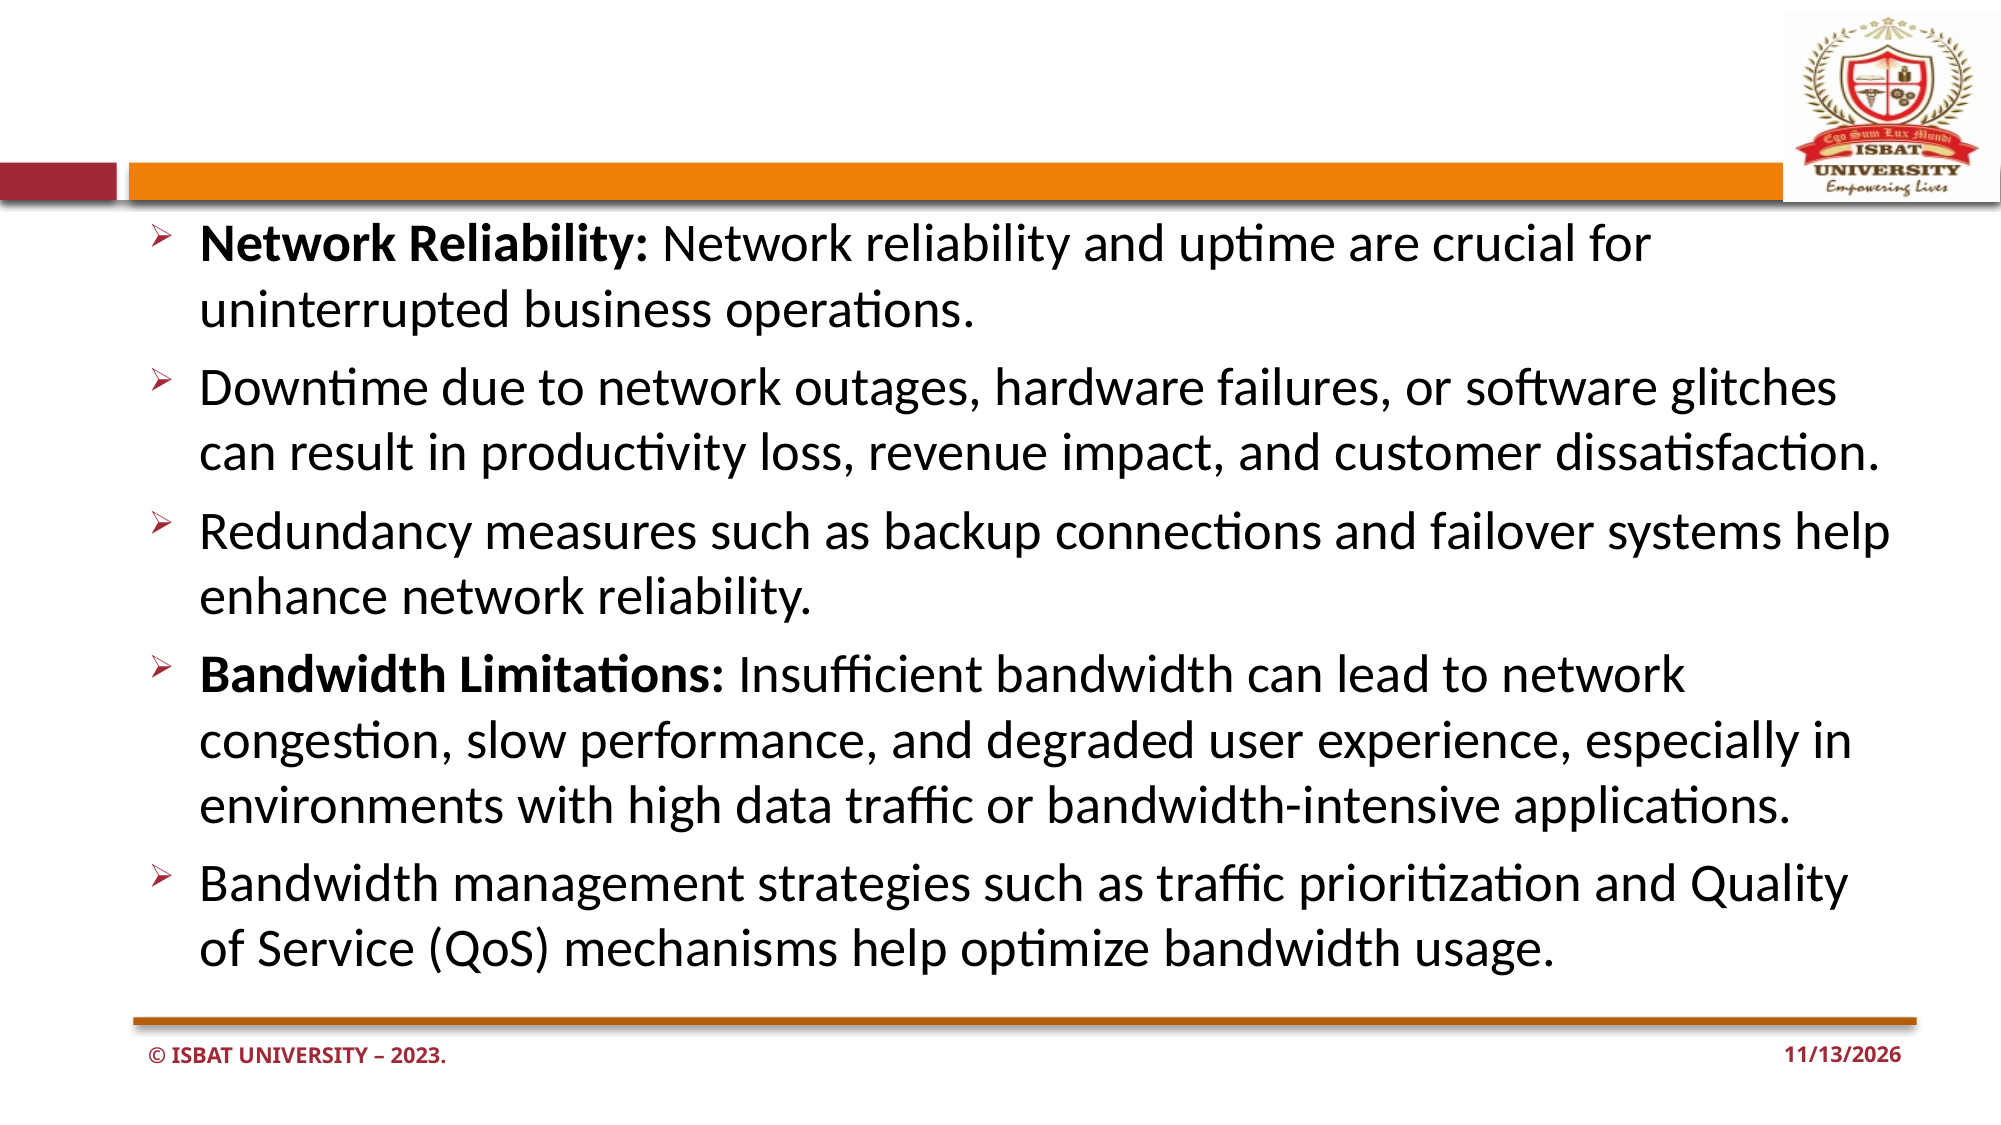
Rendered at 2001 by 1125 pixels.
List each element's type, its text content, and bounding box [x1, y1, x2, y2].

list Network Reliability: Network reliability and uptime are crucial for uninterrupted business operations. Downtime due to network outages, hardware failures, or software glitches can result in productivity loss, revenue impact, and customer dissatisfaction. Redundancy measures such as backup connections and failover systems help enhance network reliability. Bandwidth Limitations: Insufficient bandwidth can lead to network congestion, slow performance, and degraded user experience, especially in environments with high data traffic or bandwidth-intensive applications. Bandwidth management strategies such as traffic prioritization and Quality of Service (QoS) mechanisms help optimize bandwidth usage. [133, 200, 1918, 1000]
picture [1783, 12, 2000, 202]
